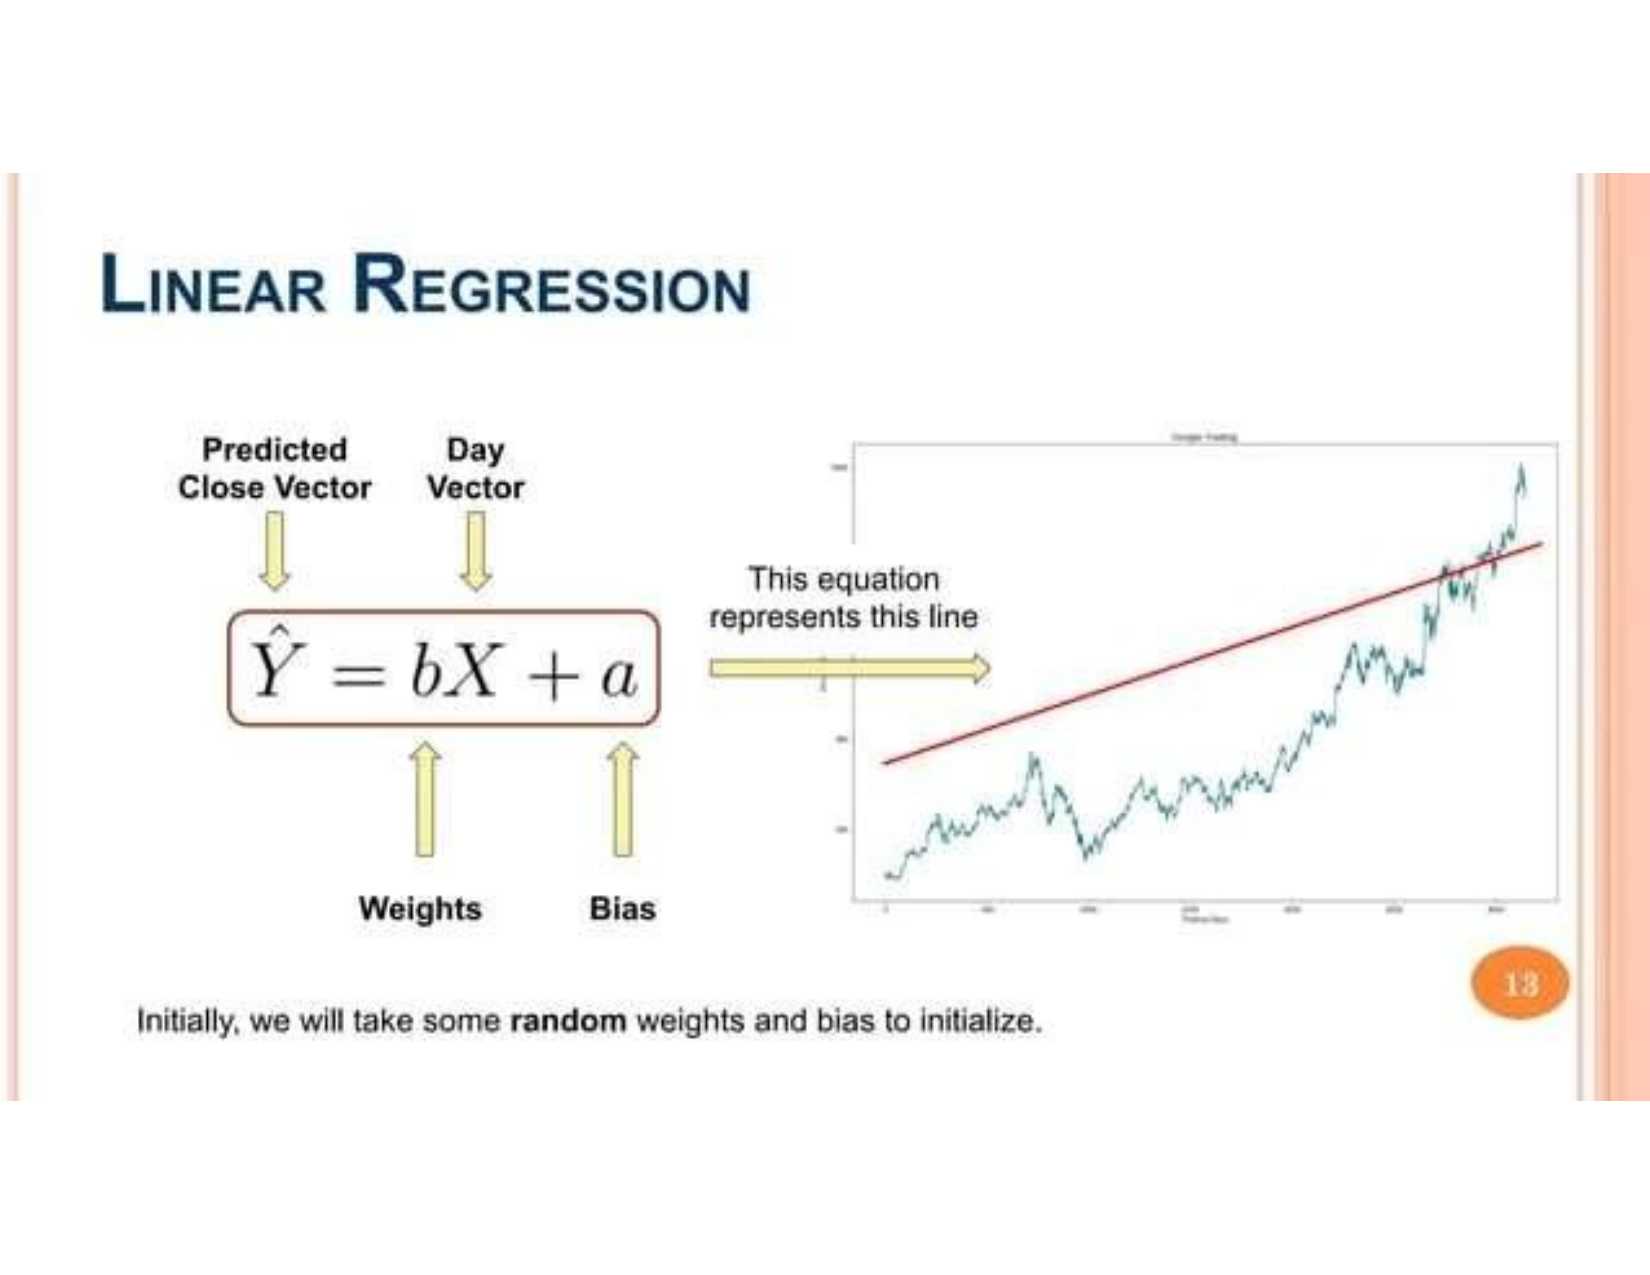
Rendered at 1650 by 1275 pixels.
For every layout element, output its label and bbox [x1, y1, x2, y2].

picture [0, 173, 1650, 1101]
